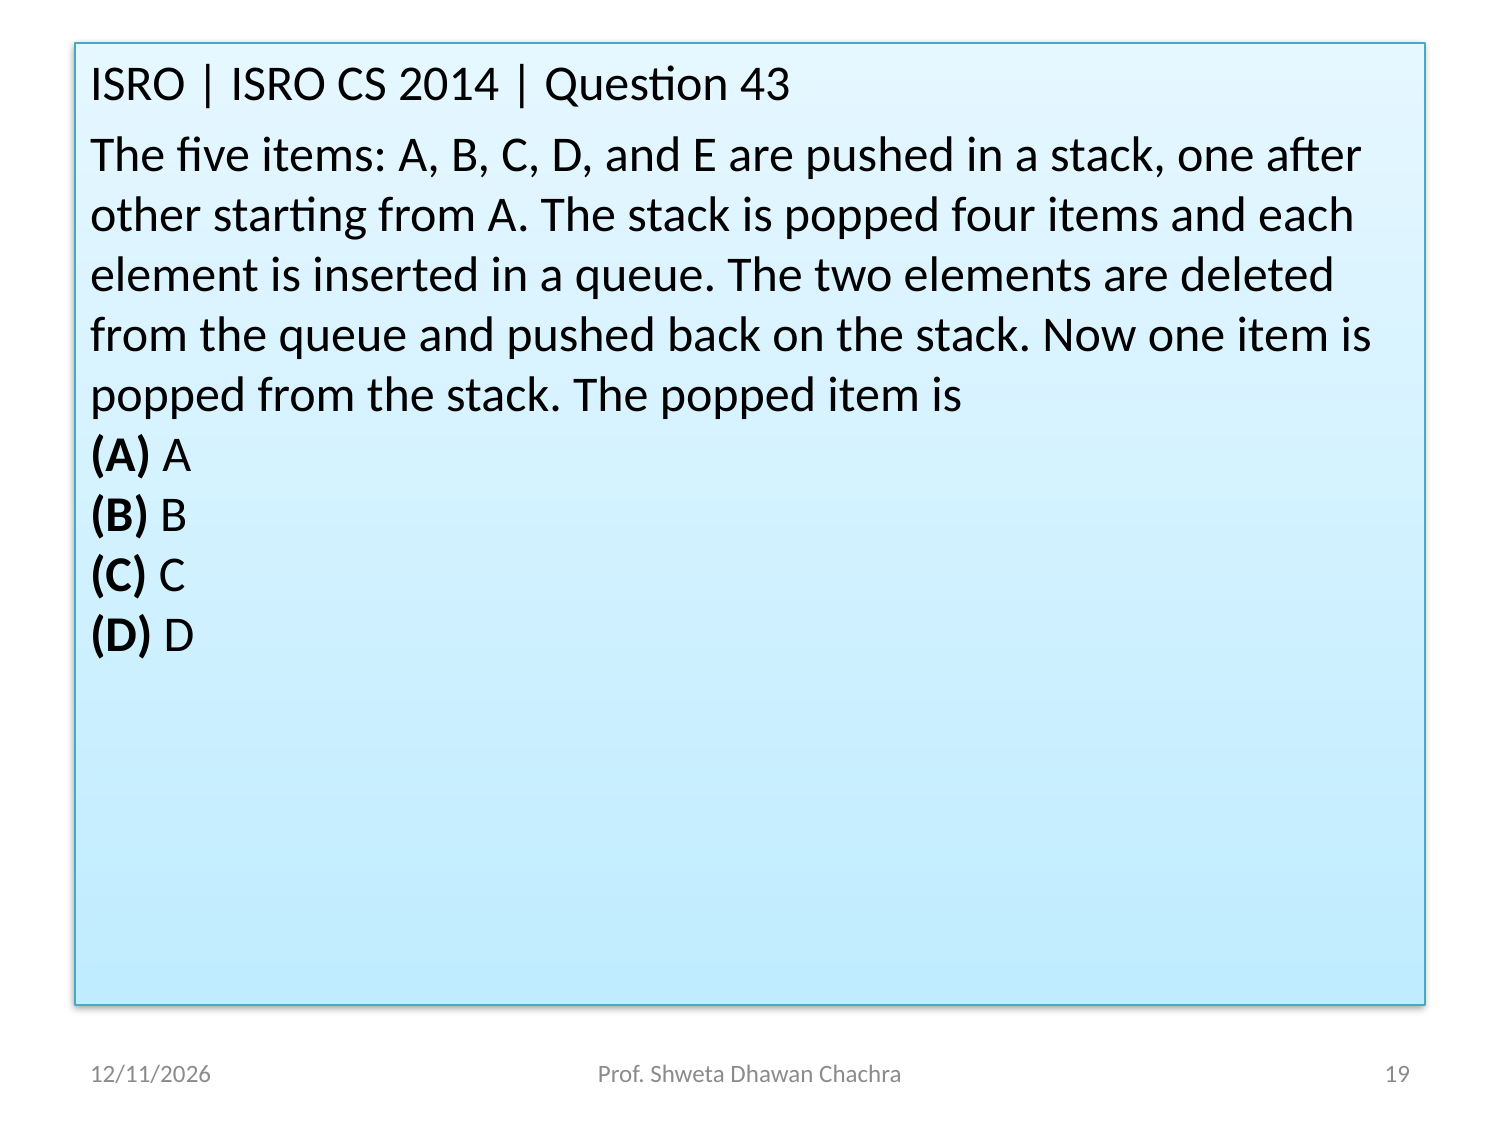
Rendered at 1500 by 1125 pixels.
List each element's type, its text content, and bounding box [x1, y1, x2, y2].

list ISRO | ISRO CS 2014 | Question 43 The five items: A, B, C, D, and E are pushed in a stack, one after other starting from A. The stack is popped four items and each element is inserted in a queue. The two elements are deleted from the queue and pushed back on the stack. Now one item is popped from the stack. The popped item is (A) A (B) B (C) C (D) D [74, 42, 1426, 1006]
footer Prof. Shweta Dhawan Chachra [512, 1042, 988, 1103]
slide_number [75, 1042, 425, 1103]
slide_number 19 [1074, 1042, 1425, 1103]
